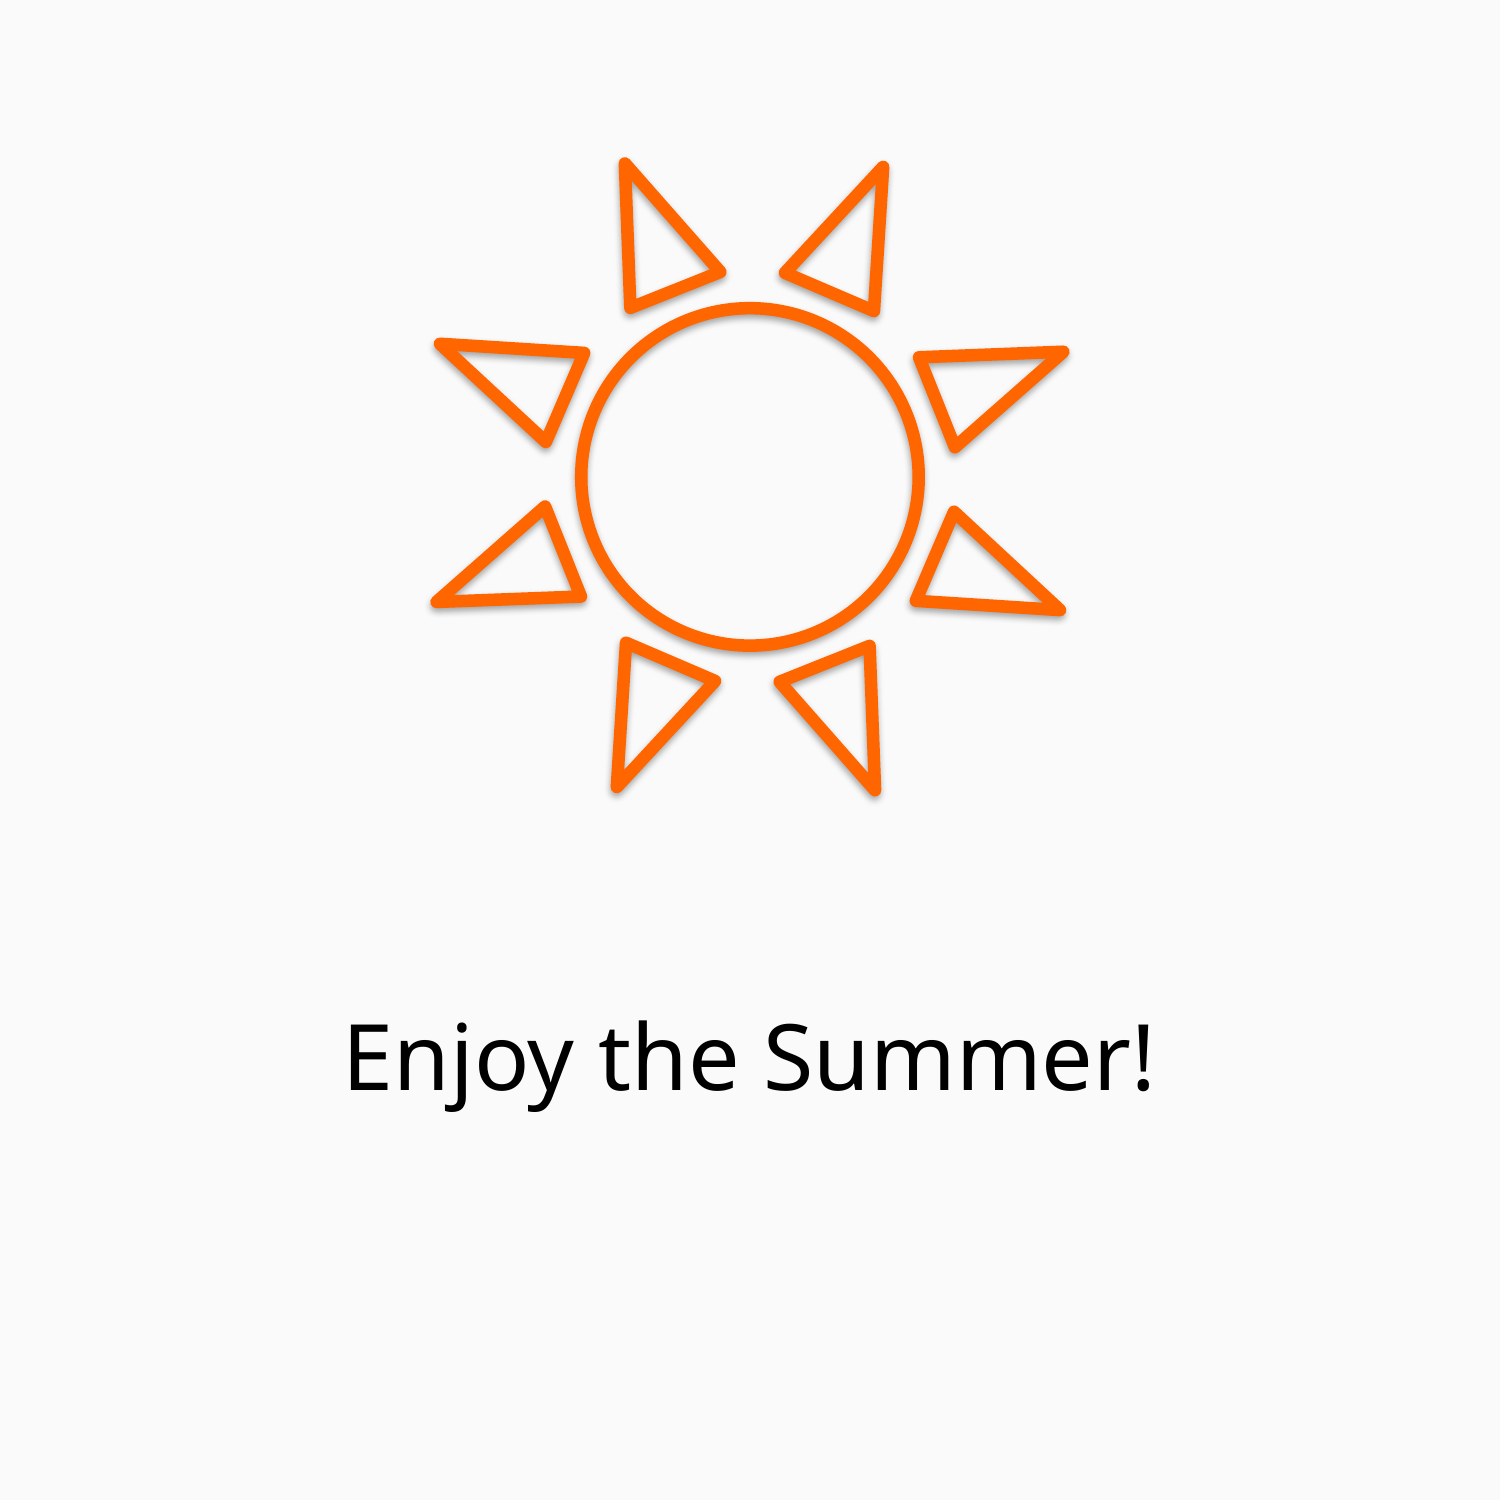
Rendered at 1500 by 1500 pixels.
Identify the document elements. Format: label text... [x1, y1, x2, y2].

text_box [784, 166, 884, 312]
text_box [918, 350, 1065, 448]
text_box [580, 307, 920, 647]
text_box Enjoy the Summer! [328, 991, 1172, 1117]
text_box [778, 645, 876, 791]
text_box [624, 162, 722, 309]
text_box [616, 642, 716, 788]
text_box [435, 505, 582, 603]
text_box [439, 342, 585, 443]
text_box [915, 511, 1061, 611]
